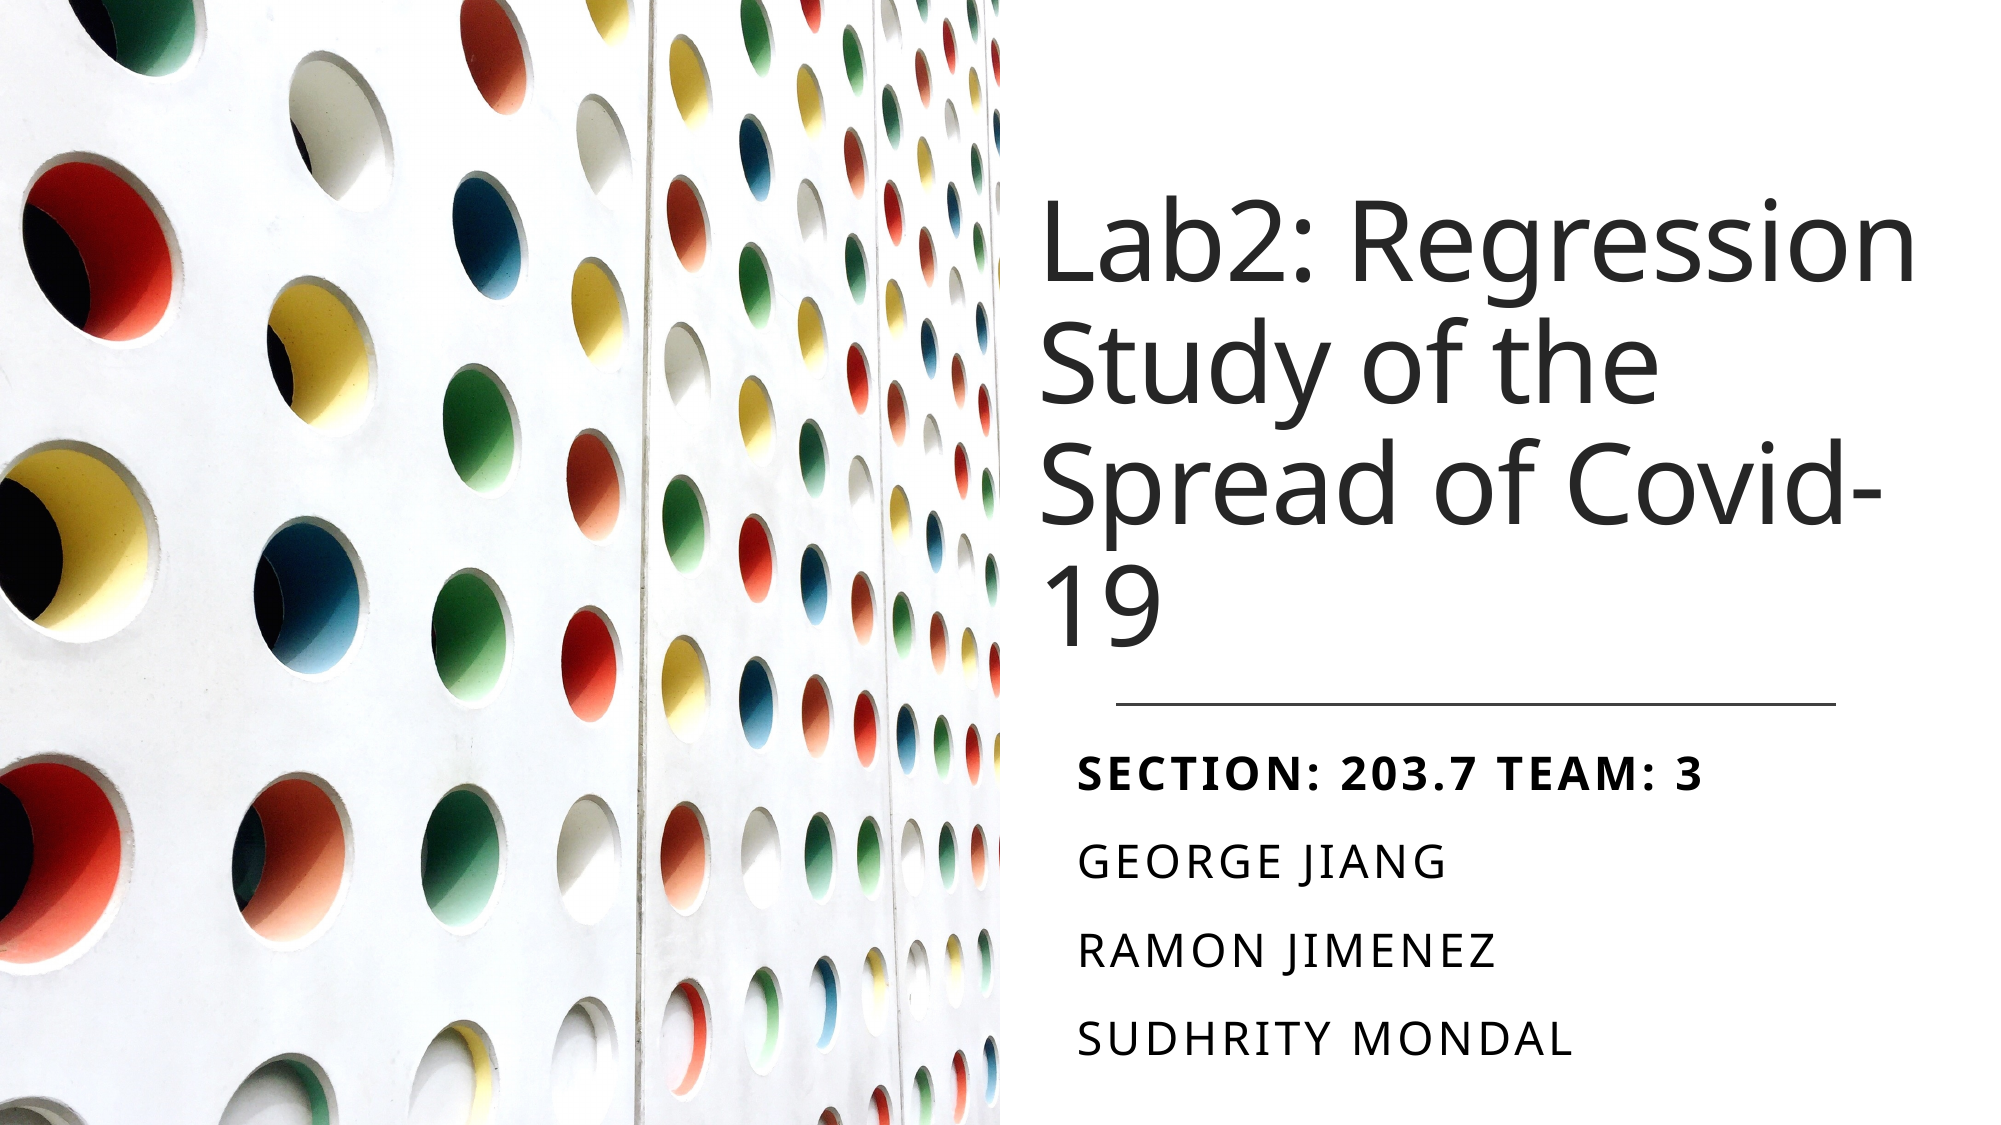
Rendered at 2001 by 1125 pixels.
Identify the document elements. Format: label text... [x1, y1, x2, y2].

subtitle SECTION: 203.7 Team: 3 George Jiang Ramon Jimenez Sudhrity Mondal [1061, 730, 1897, 1075]
title Lab2: Regression Study of the Spread of Covid-19 [1022, 104, 1975, 679]
text_box [1006, 0, 2000, 1125]
picture [0, 0, 1001, 1125]
